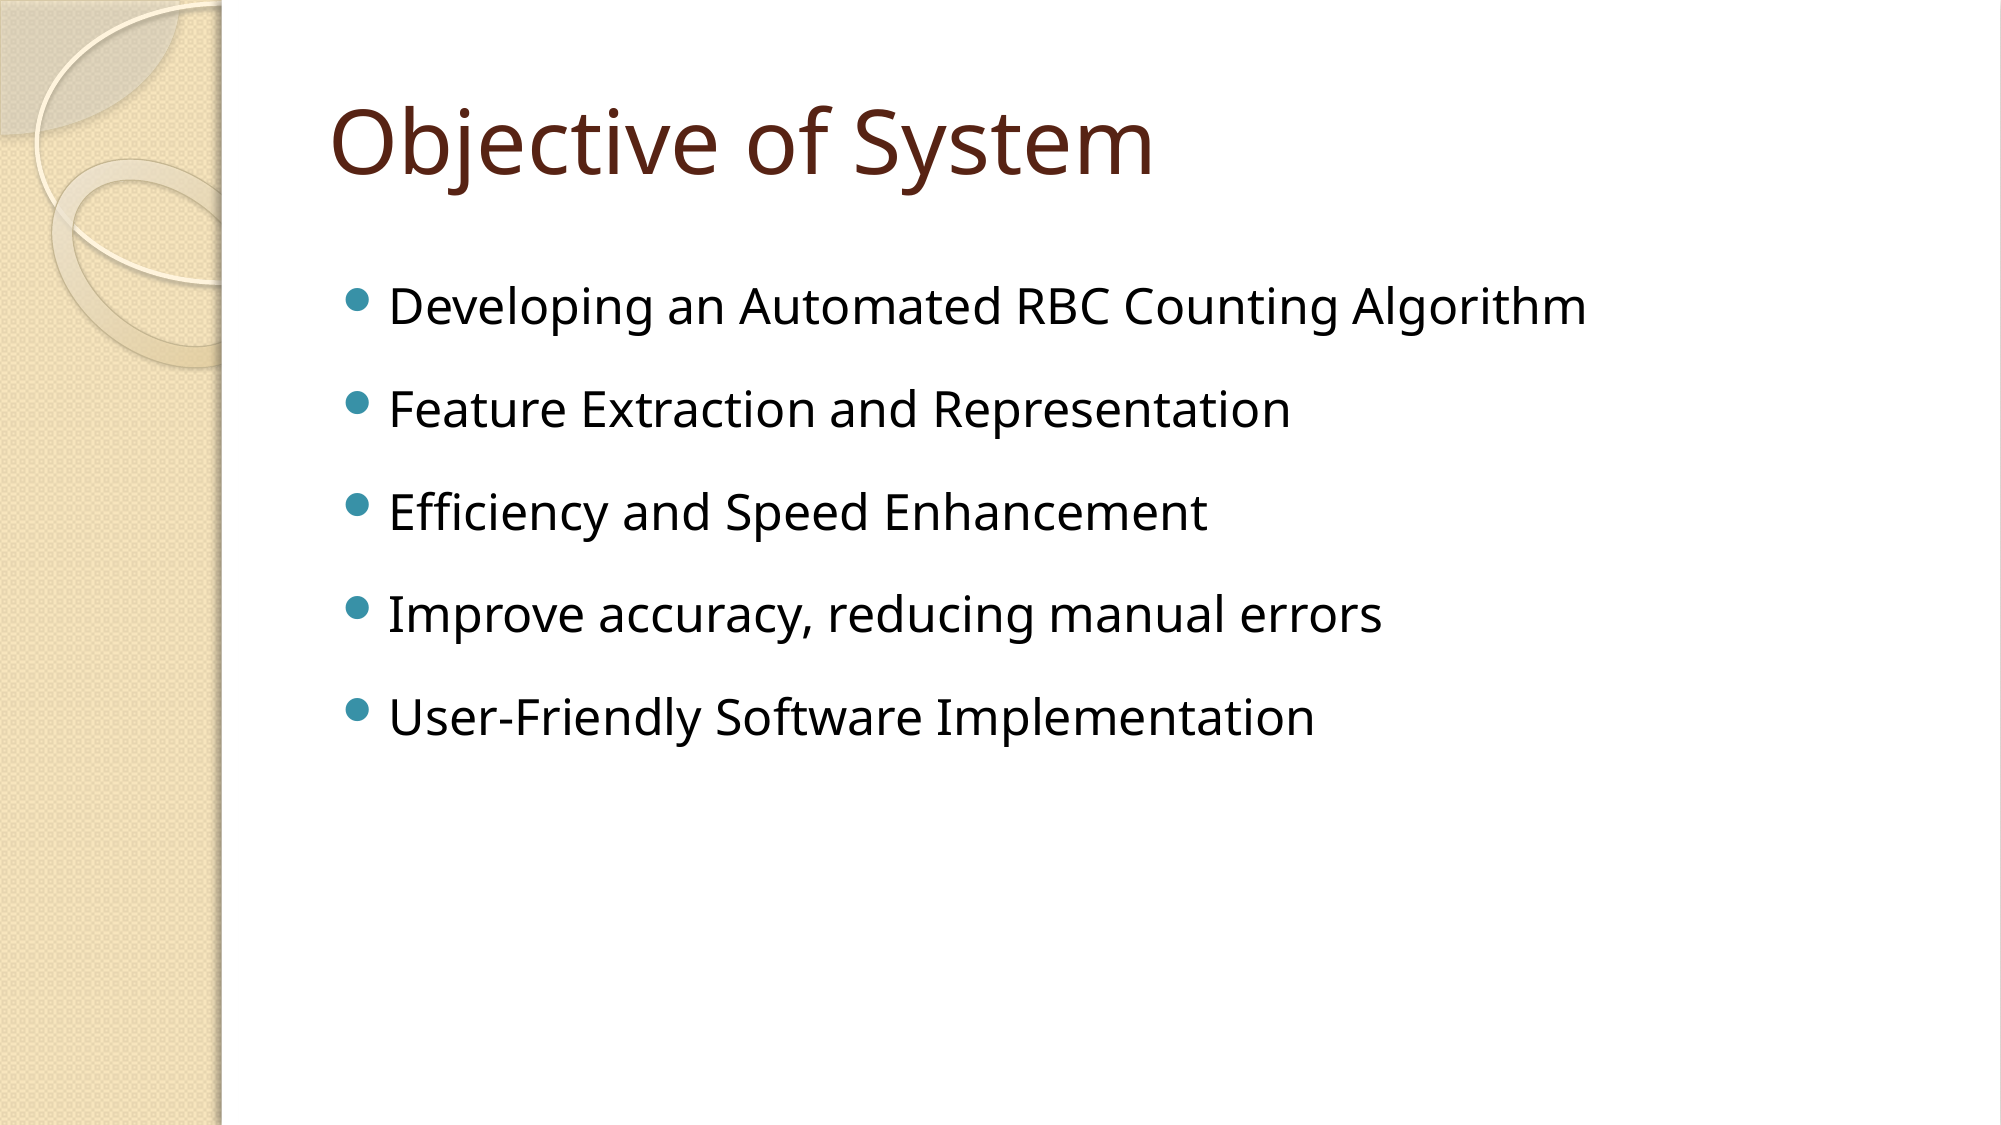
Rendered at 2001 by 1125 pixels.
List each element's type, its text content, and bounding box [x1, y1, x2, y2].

list Developing an Automated RBC Counting Algorithm Feature Extraction and Representation Efficiency and Speed Enhancement Improve accuracy, reducing manual errors User-Friendly Software Implementation [313, 237, 1954, 1025]
title Objective of System [313, 45, 1954, 233]
